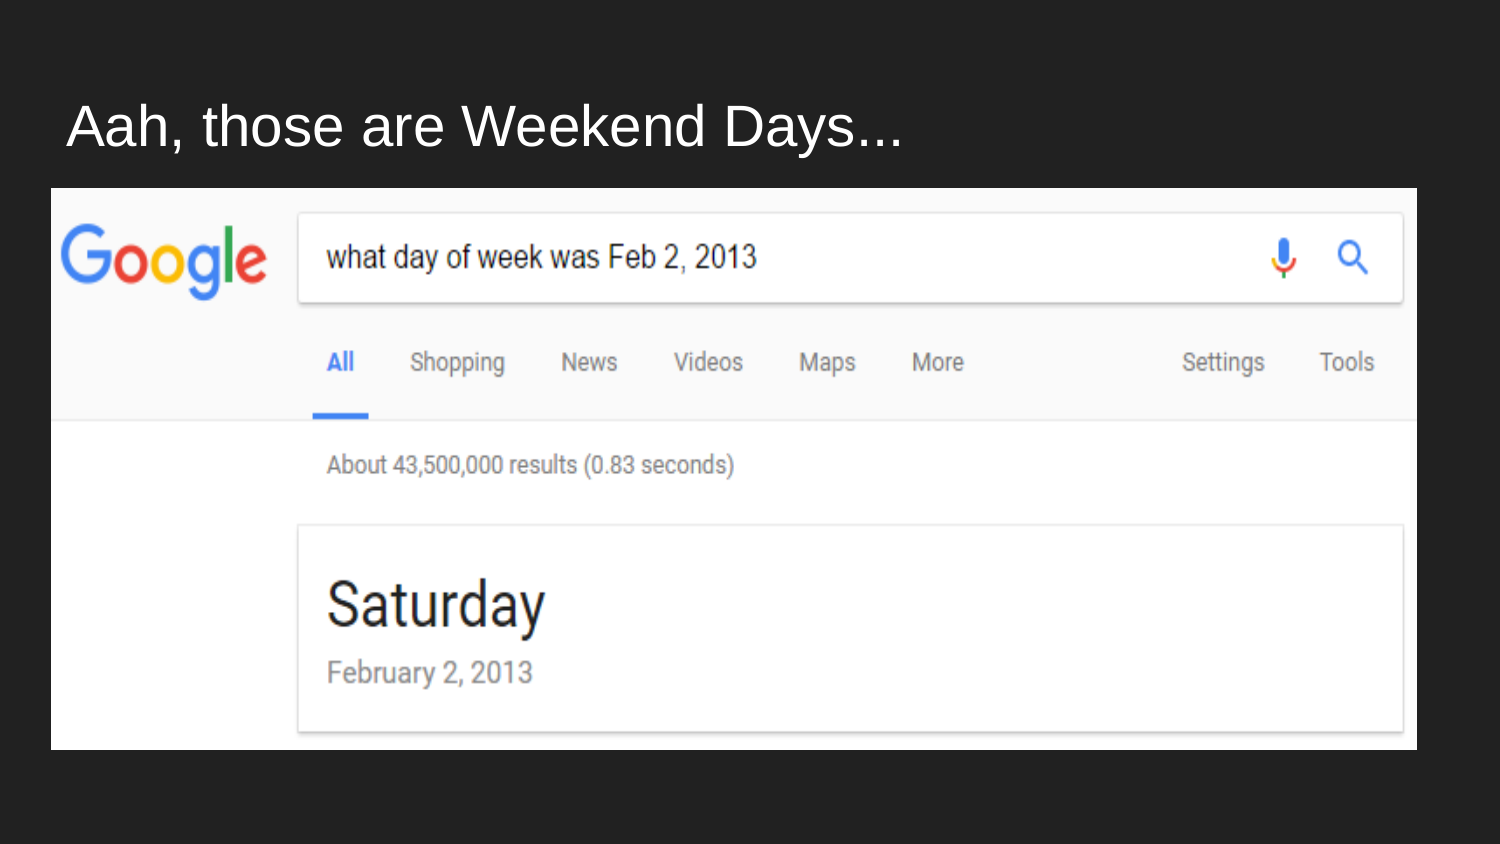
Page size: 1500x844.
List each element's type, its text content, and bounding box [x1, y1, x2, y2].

picture [50, 188, 1418, 750]
title Aah, those are Weekend Days... [51, 72, 1449, 167]
